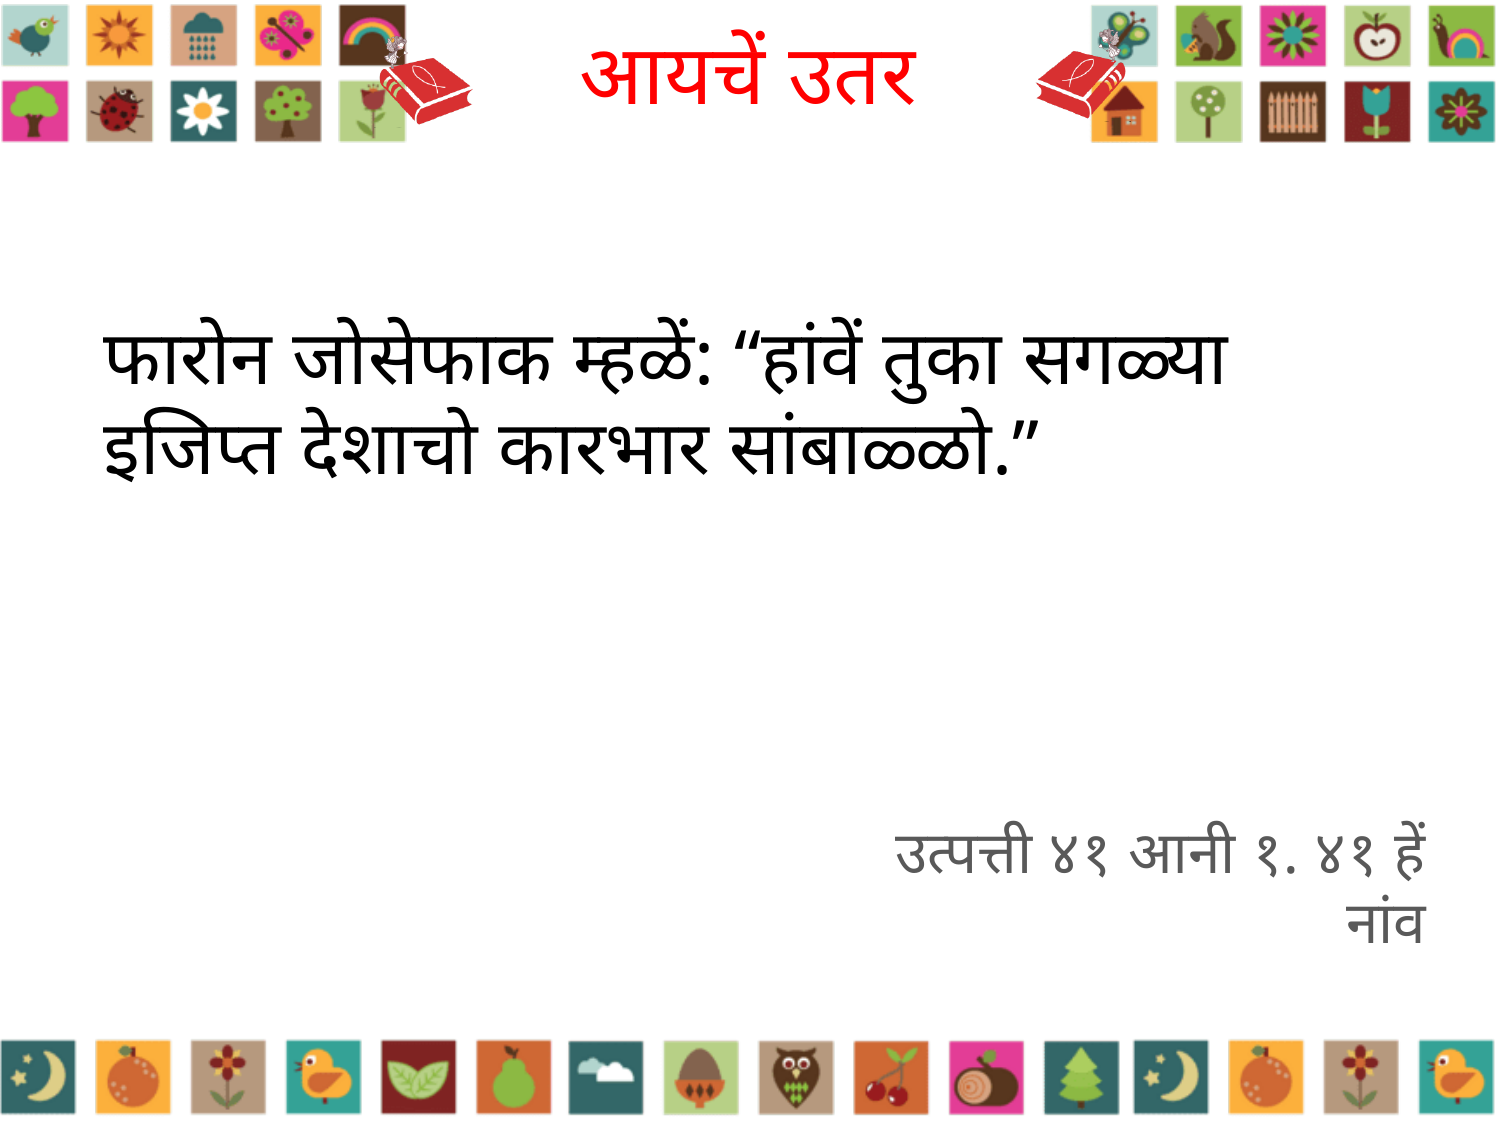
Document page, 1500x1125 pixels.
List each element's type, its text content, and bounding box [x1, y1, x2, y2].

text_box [0, 1028, 1500, 1118]
text_box उत्पत्ती ४१ आनी १. ४१ हें नांव [808, 807, 1441, 963]
picture [0, 3, 505, 150]
picture [1003, 3, 1500, 150]
text_box फारोन जोसेफाक म्हळें: “हांवें तुका सगळ्या इजिप्त देशाचो कारभार सांबाळ्ळो.” [88, 302, 1436, 498]
text_box आयचें उतर [425, 13, 1004, 129]
